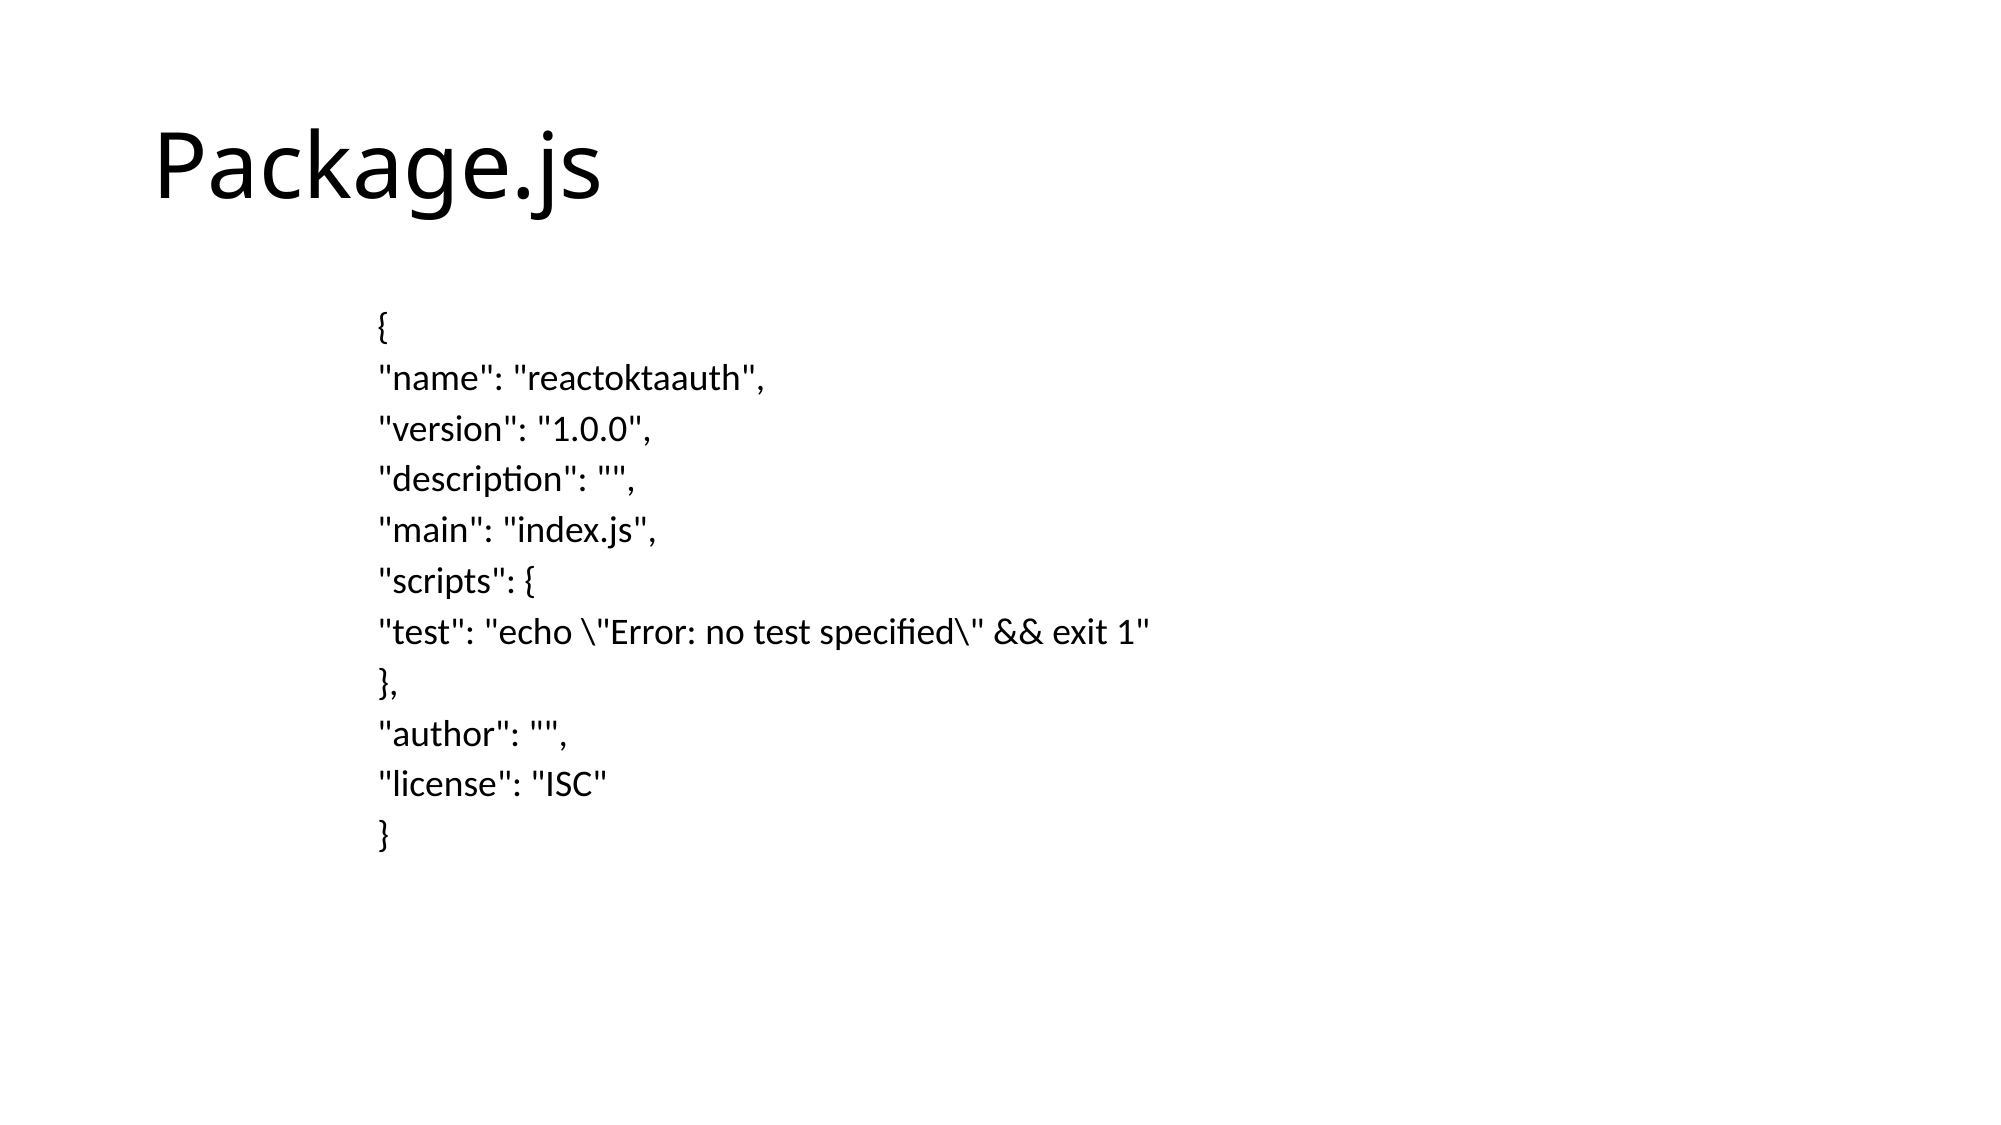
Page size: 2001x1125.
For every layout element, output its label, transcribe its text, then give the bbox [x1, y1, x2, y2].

list { "name": "reactoktaauth", "version": "1.0.0", "description": "", "main": "index.js", "scripts": { "test": "echo \"Error: no test specified\" && exit 1" }, "author": "", "license": "ISC" } [137, 299, 1863, 1014]
title Package.js [137, 59, 1863, 278]
